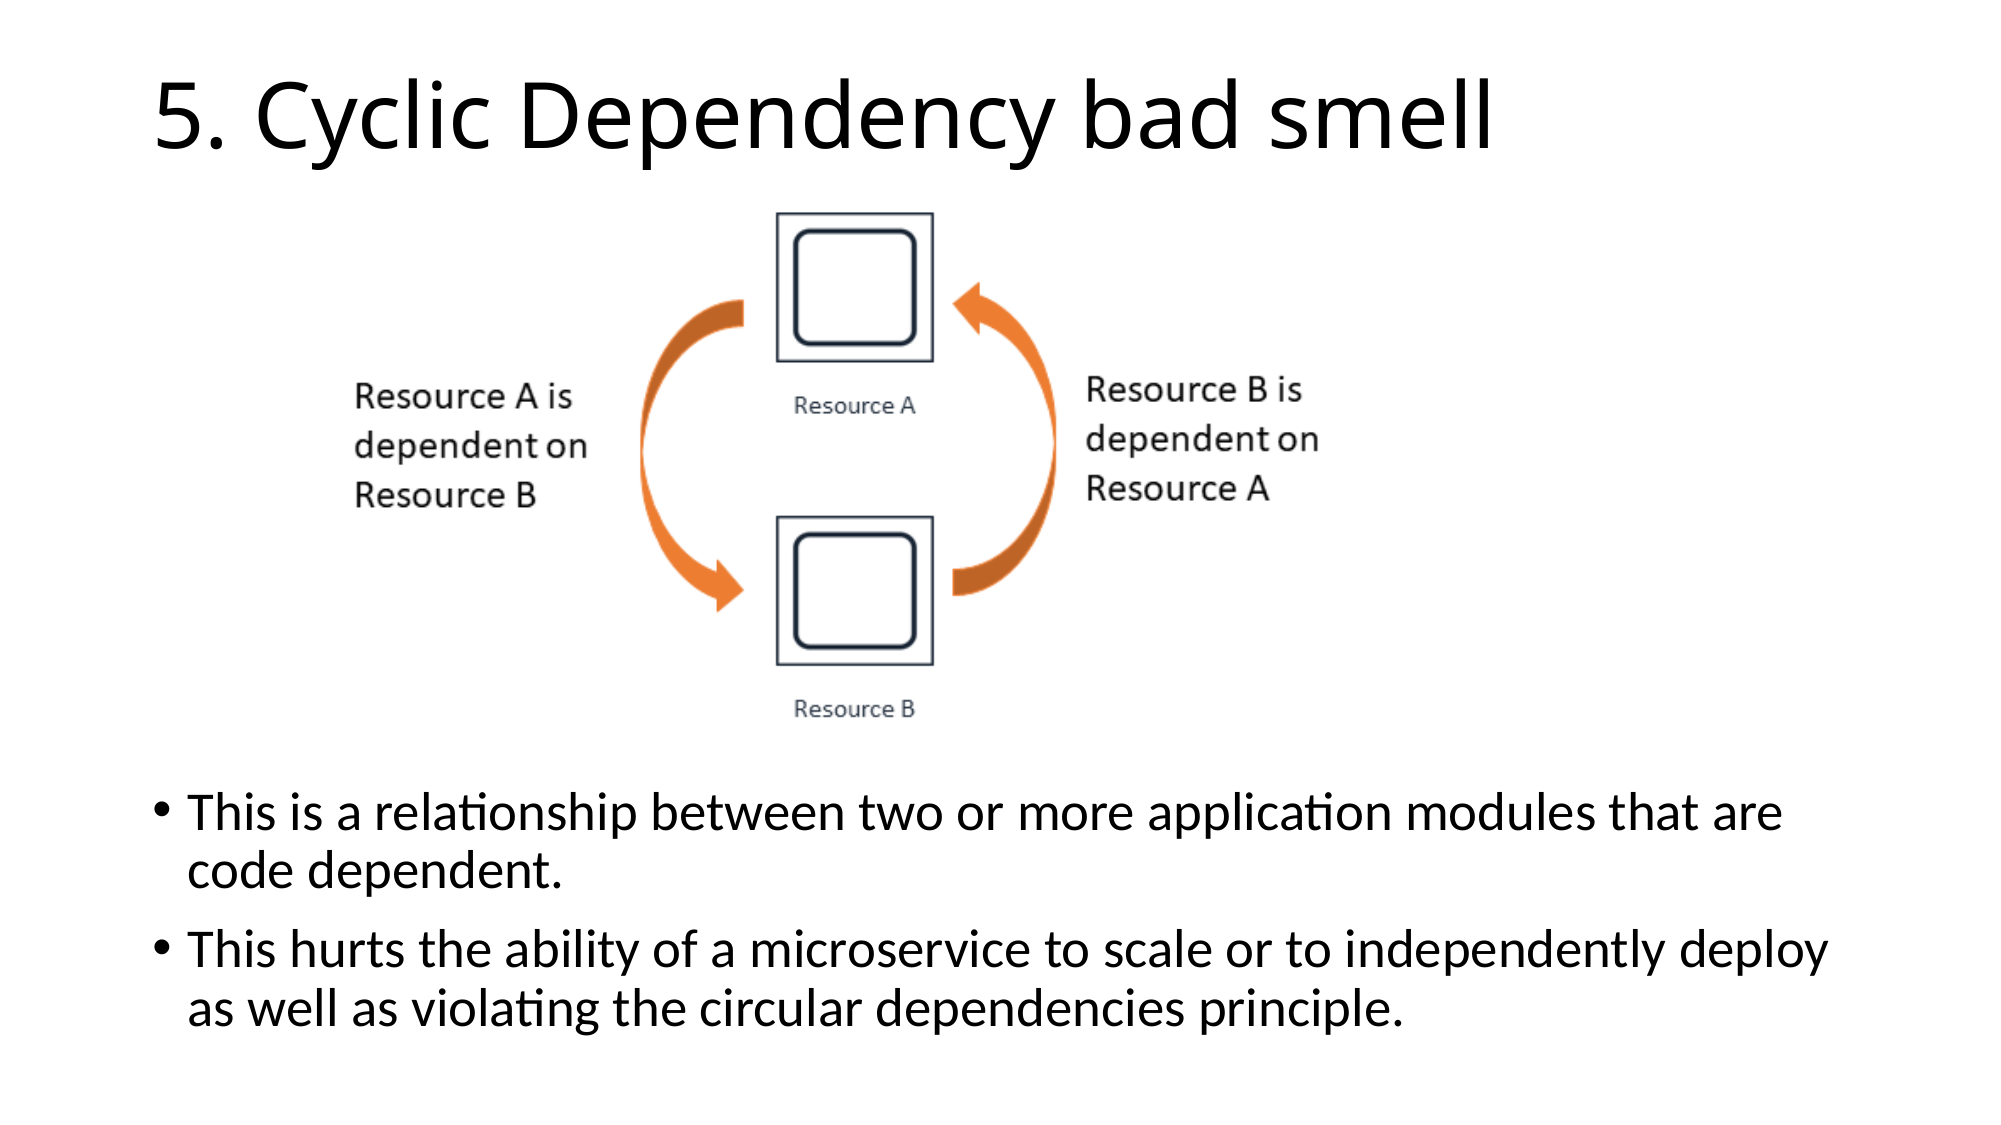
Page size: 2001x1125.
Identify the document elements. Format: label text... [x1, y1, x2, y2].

title 5. Cyclic Dependency bad smell [137, 59, 1863, 178]
picture [325, 177, 1350, 748]
list This is a relationship between two or more application modules that are code dependent. This hurts the ability of a microservice to scale or to independently deploy as well as violating the circular dependencies principle. [137, 775, 1863, 1048]
